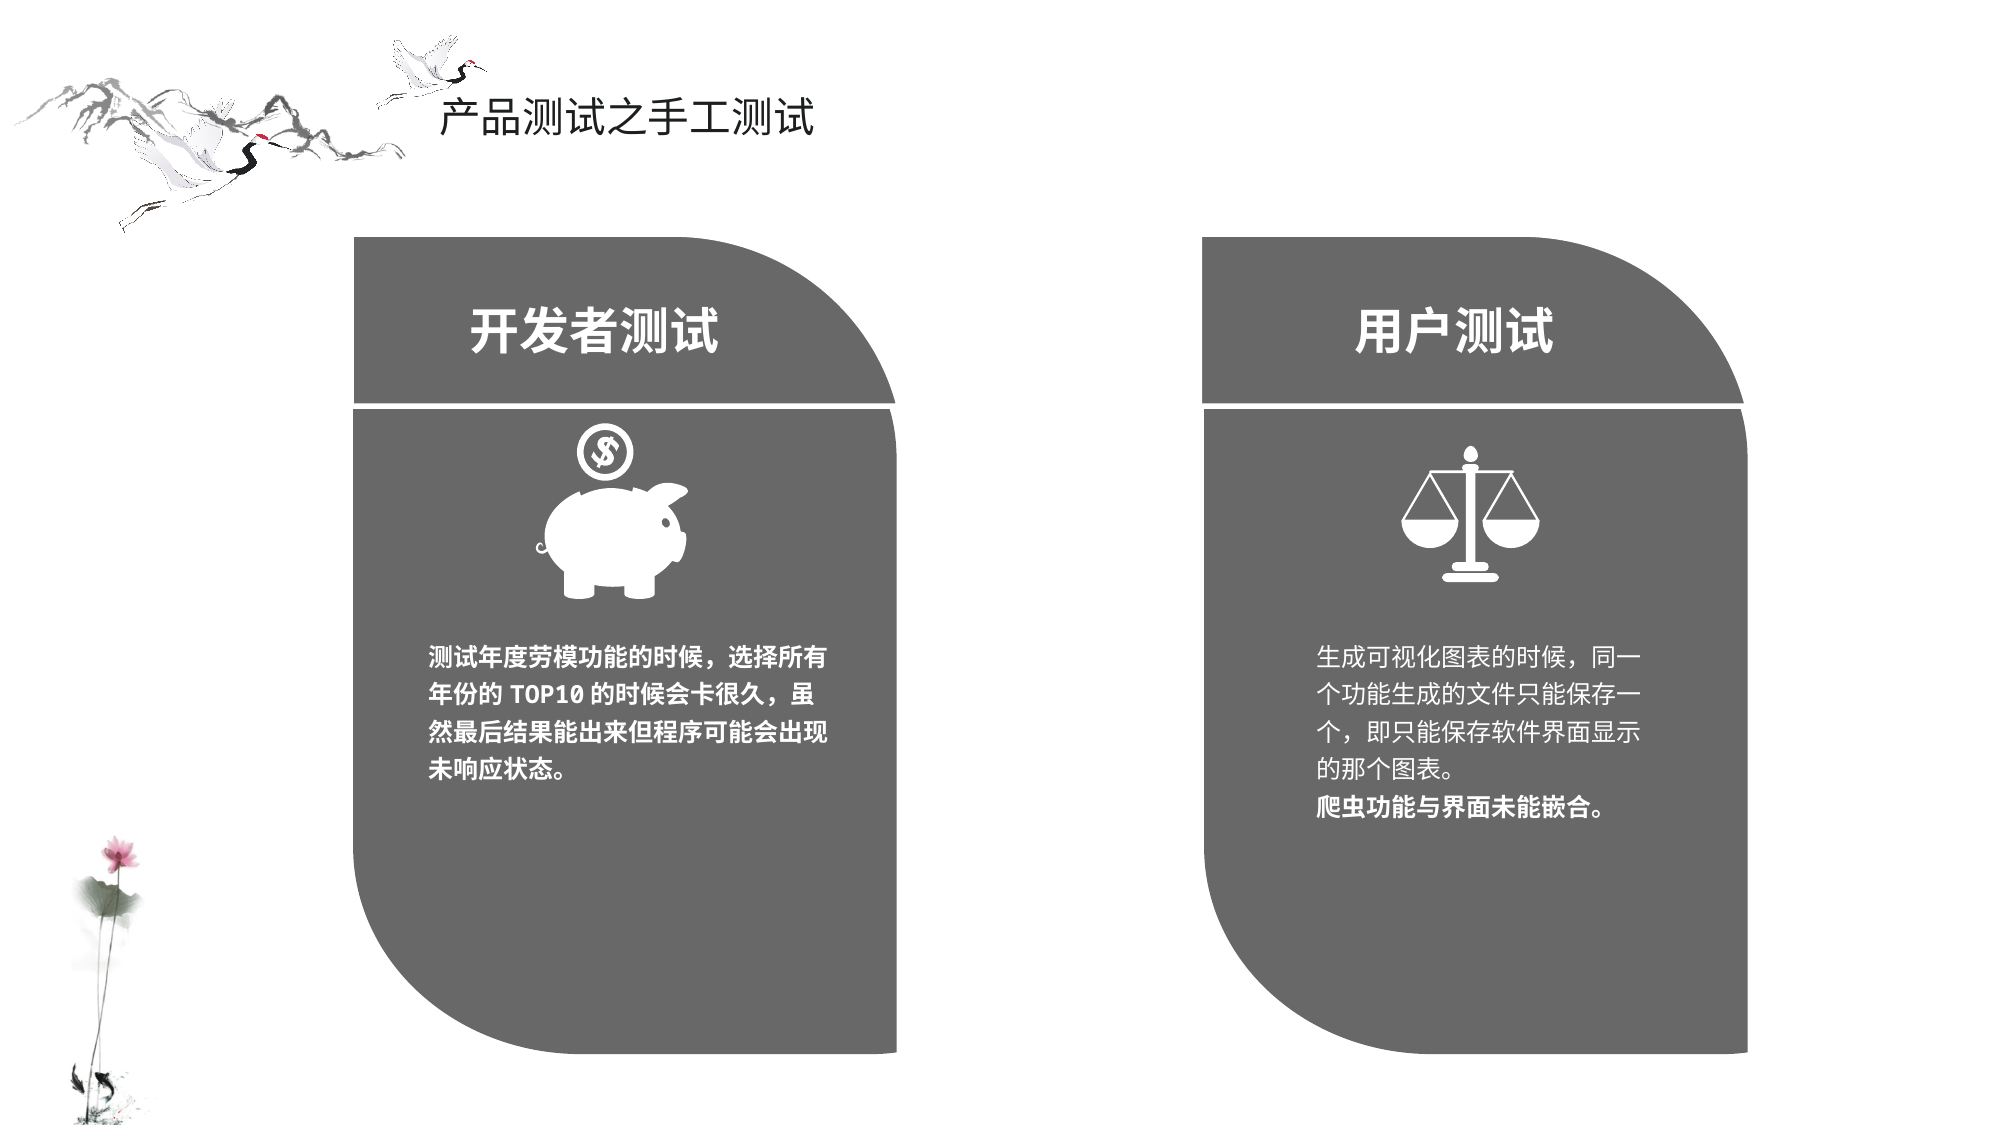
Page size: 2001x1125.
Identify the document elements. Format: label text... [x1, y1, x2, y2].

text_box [1201, 236, 1745, 405]
text_box [1204, 409, 1748, 1055]
text_box [843, 409, 897, 1055]
text_box [1442, 573, 1499, 583]
text_box [1463, 445, 1478, 462]
text_box 生成可视化图表的时候，同一个功能生成的文件只能保存一个，即只能保存软件界面显示的那个图表。 爬虫功能与界面未能嵌合。 [1301, 626, 1662, 829]
text_box [1401, 464, 1540, 572]
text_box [843, 236, 897, 405]
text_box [12, 35, 843, 1125]
